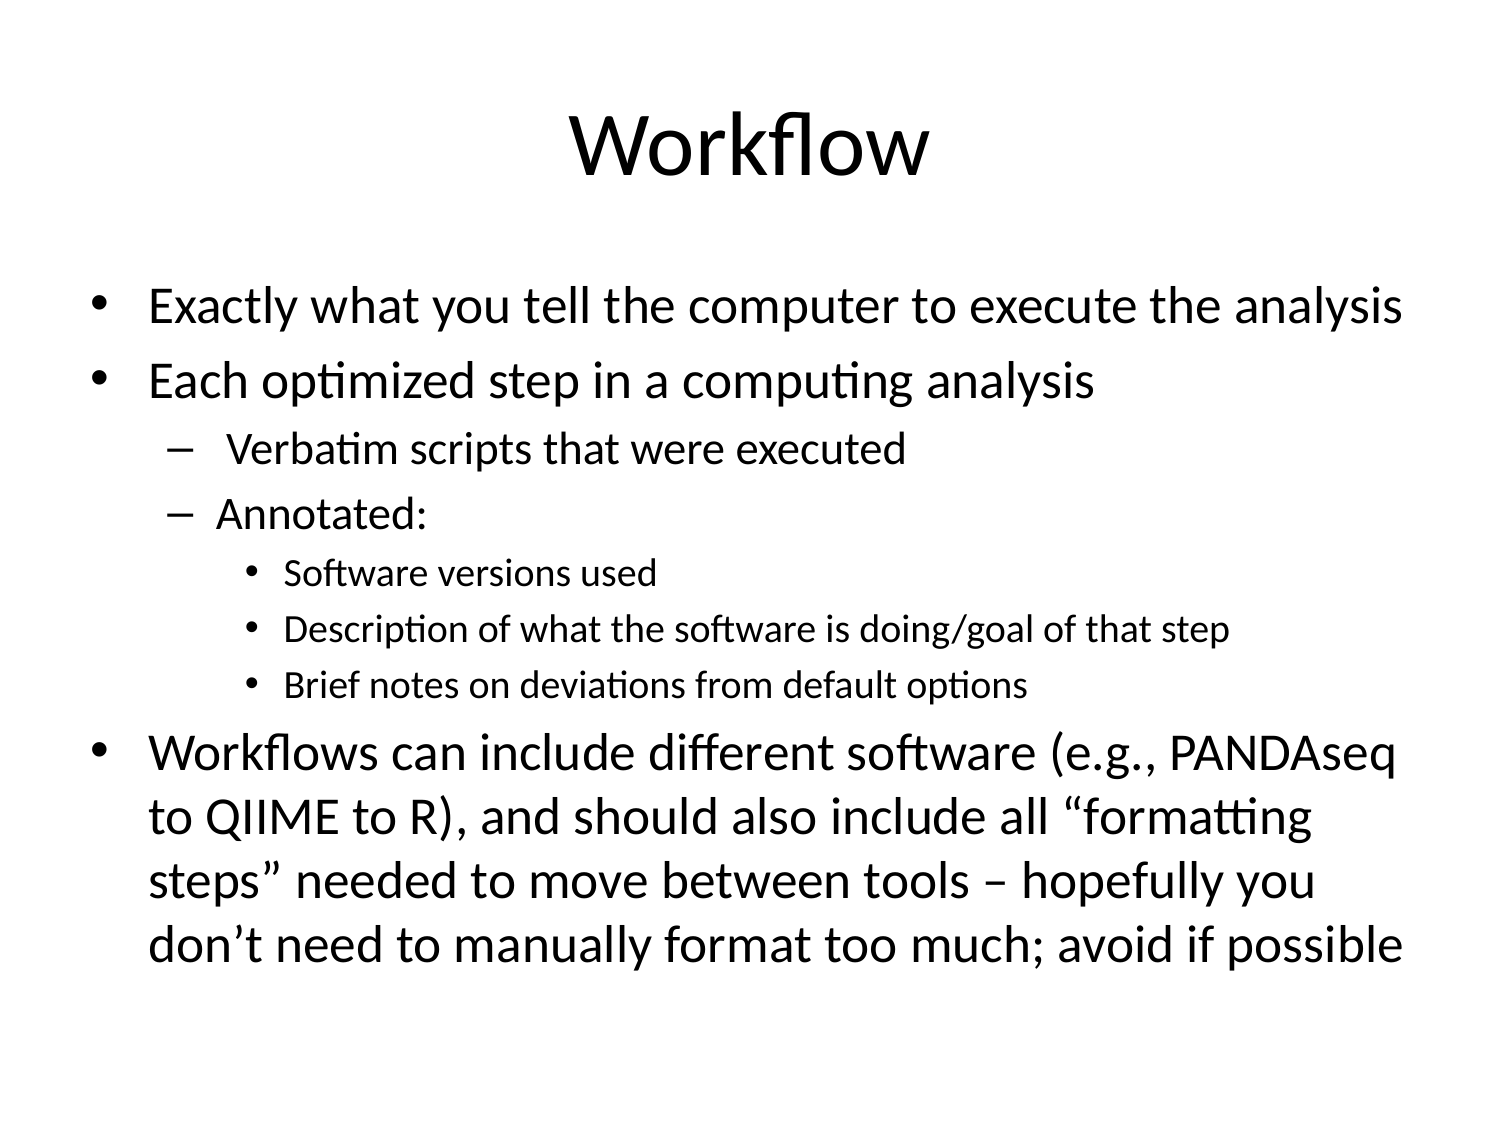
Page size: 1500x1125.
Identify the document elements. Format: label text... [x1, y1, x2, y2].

title Workflow [75, 45, 1425, 233]
list Exactly what you tell the computer to execute the analysis Each optimized step in a computing analysis Verbatim scripts that were executed Annotated: Software versions used Description of what the software is doing/goal of that step Brief notes on deviations from default options Workflows can include different software (e.g., PANDAseq to QIIME to R), and should also include all “formatting steps” needed to move between tools – hopefully you don’t need to manually format too much; avoid if possible [75, 262, 1425, 1005]
